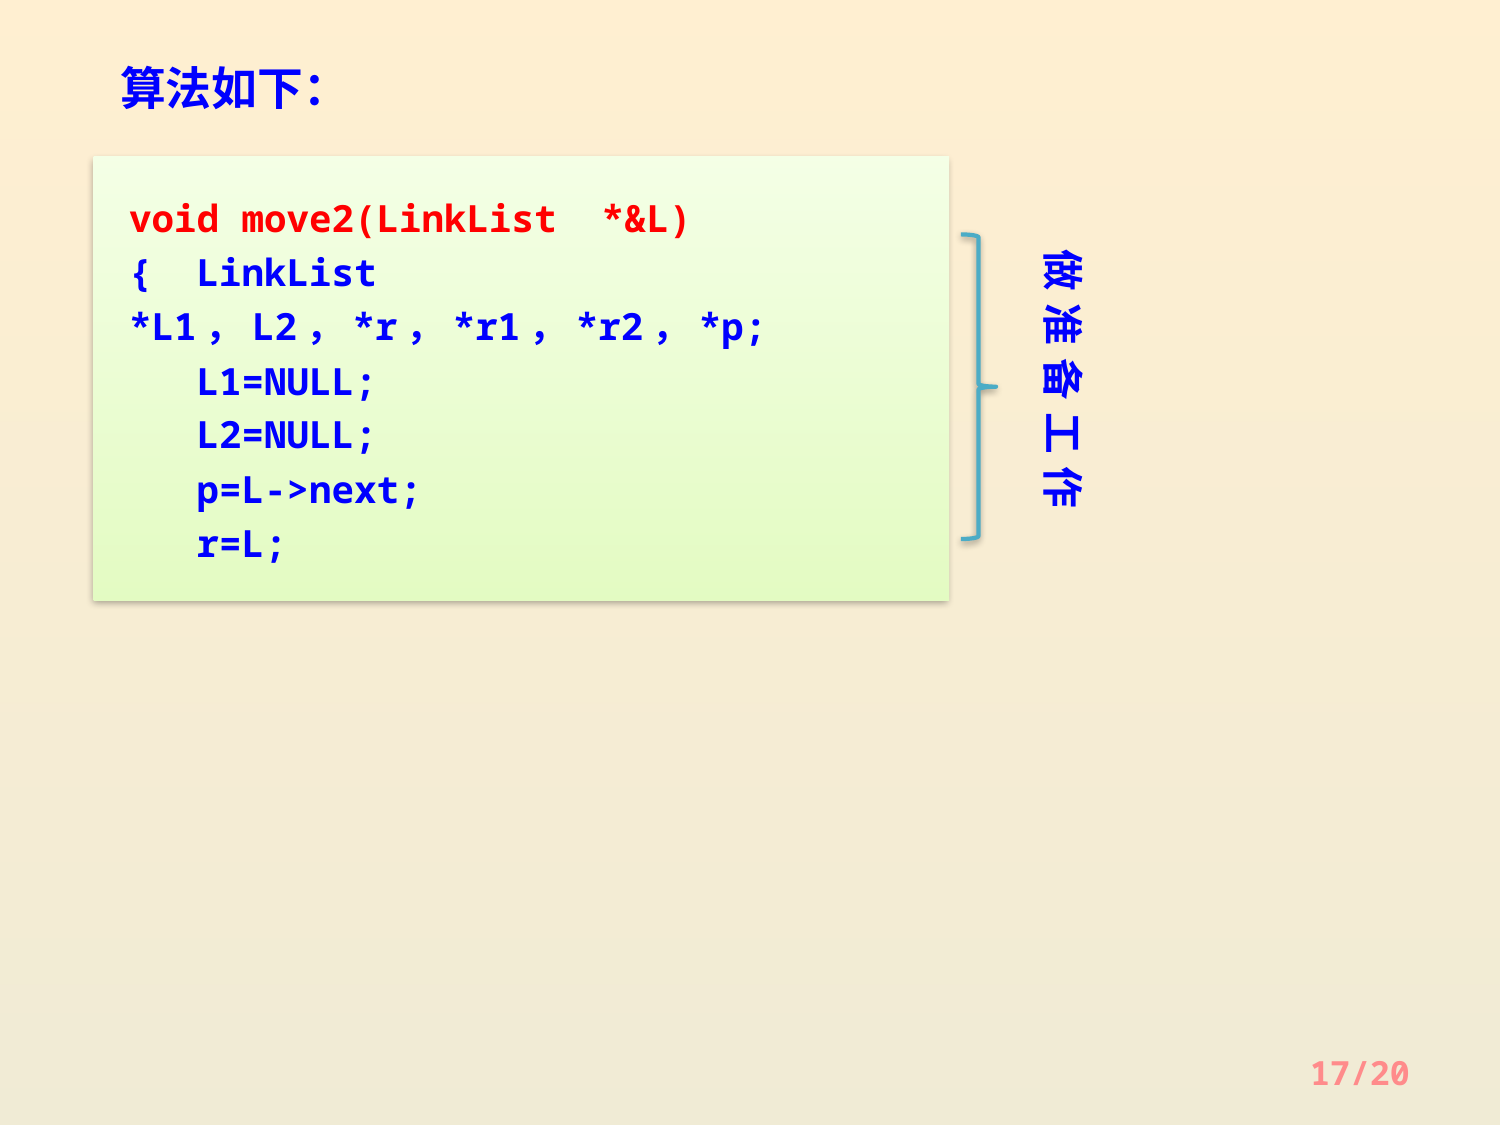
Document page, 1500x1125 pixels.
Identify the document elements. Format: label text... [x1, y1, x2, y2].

text_box 做准备工作 [1019, 230, 1102, 528]
slide_number 17/20 [1074, 1042, 1425, 1103]
text_box 算法如下： [105, 46, 375, 123]
text_box [960, 232, 999, 542]
text_box void move2(LinkList *&L) { LinkList *L1，L2，*r，*r1，*r2，*p; L1=NULL; L2=NULL; p=L->next; r=L; [93, 155, 950, 601]
